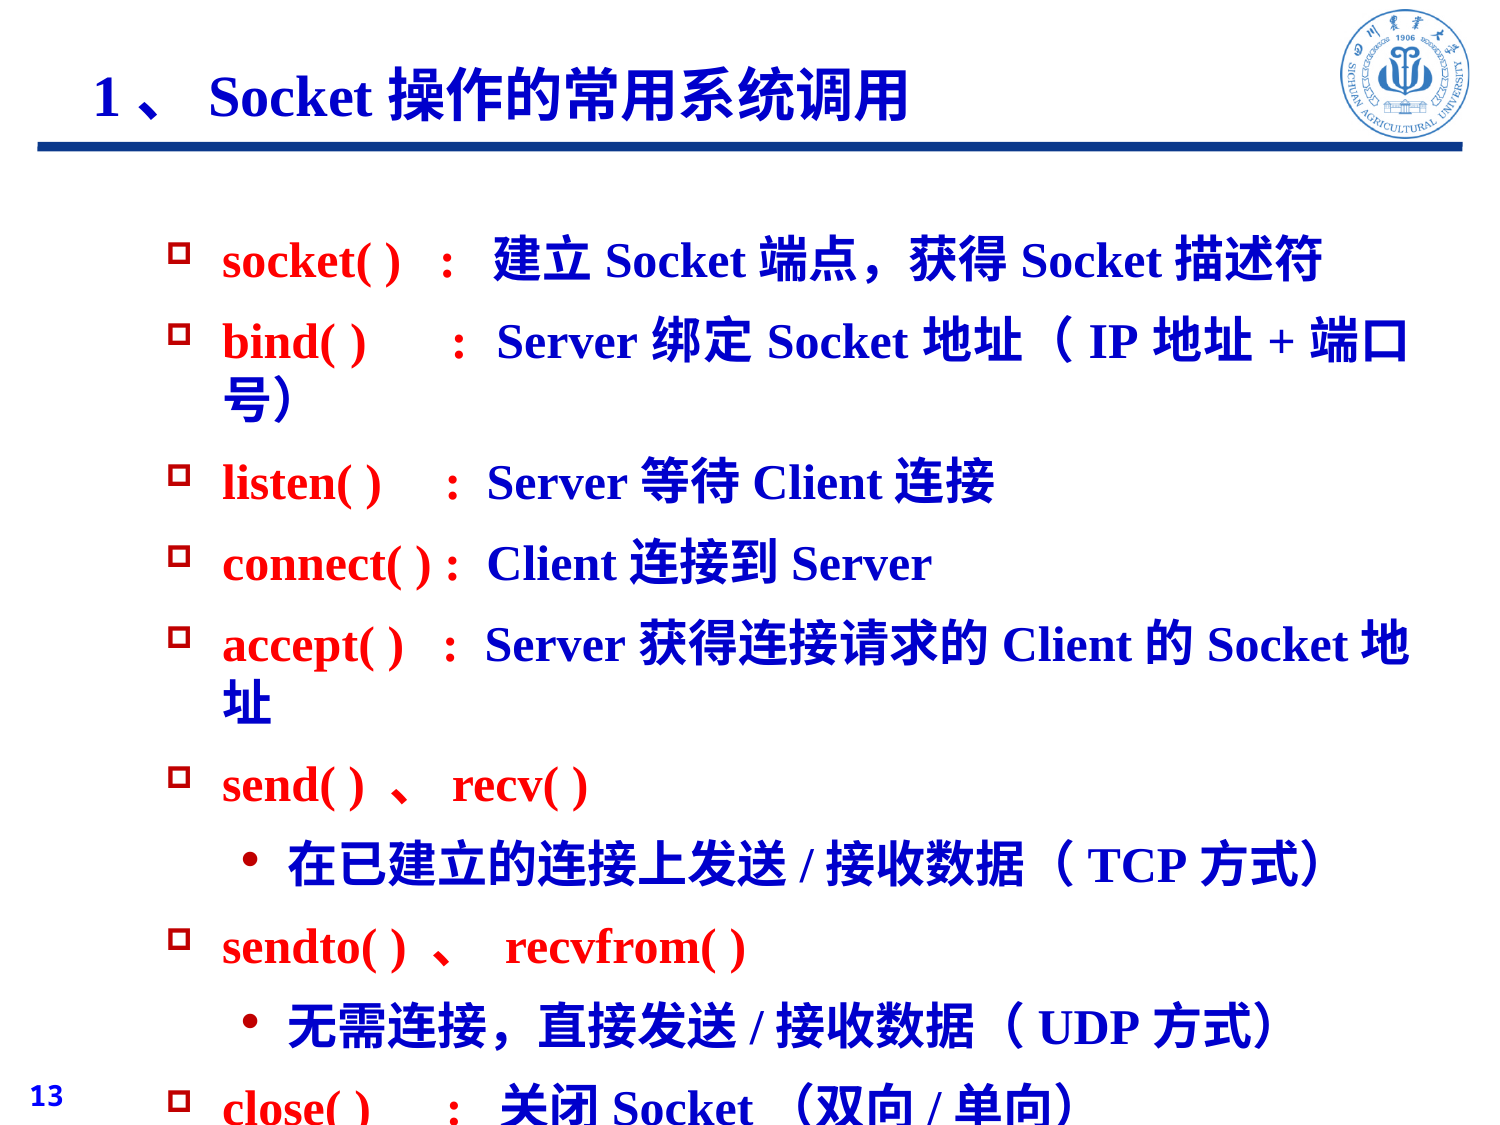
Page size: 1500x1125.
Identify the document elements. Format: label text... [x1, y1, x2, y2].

text_box 1、Socket操作的常用系统调用 [78, 47, 1028, 140]
list socket( ) : 建立Socket端点，获得Socket描述符 bind( ) : Server绑定Socket地址（IP地址+端口号） listen( ) : Server等待Client连接 connect( ) : Client连接到Server accept( ) : Server获得连接请求的Client的Socket地址 send( ) 、recv( ) 在已建立的连接上发送/接收数据（TCP方式） sendto( ) 、 recvfrom( ) 无需连接，直接发送/接收数据（UDP方式） close( ) : 关闭Socket（双向/单向） [150, 219, 1427, 1013]
